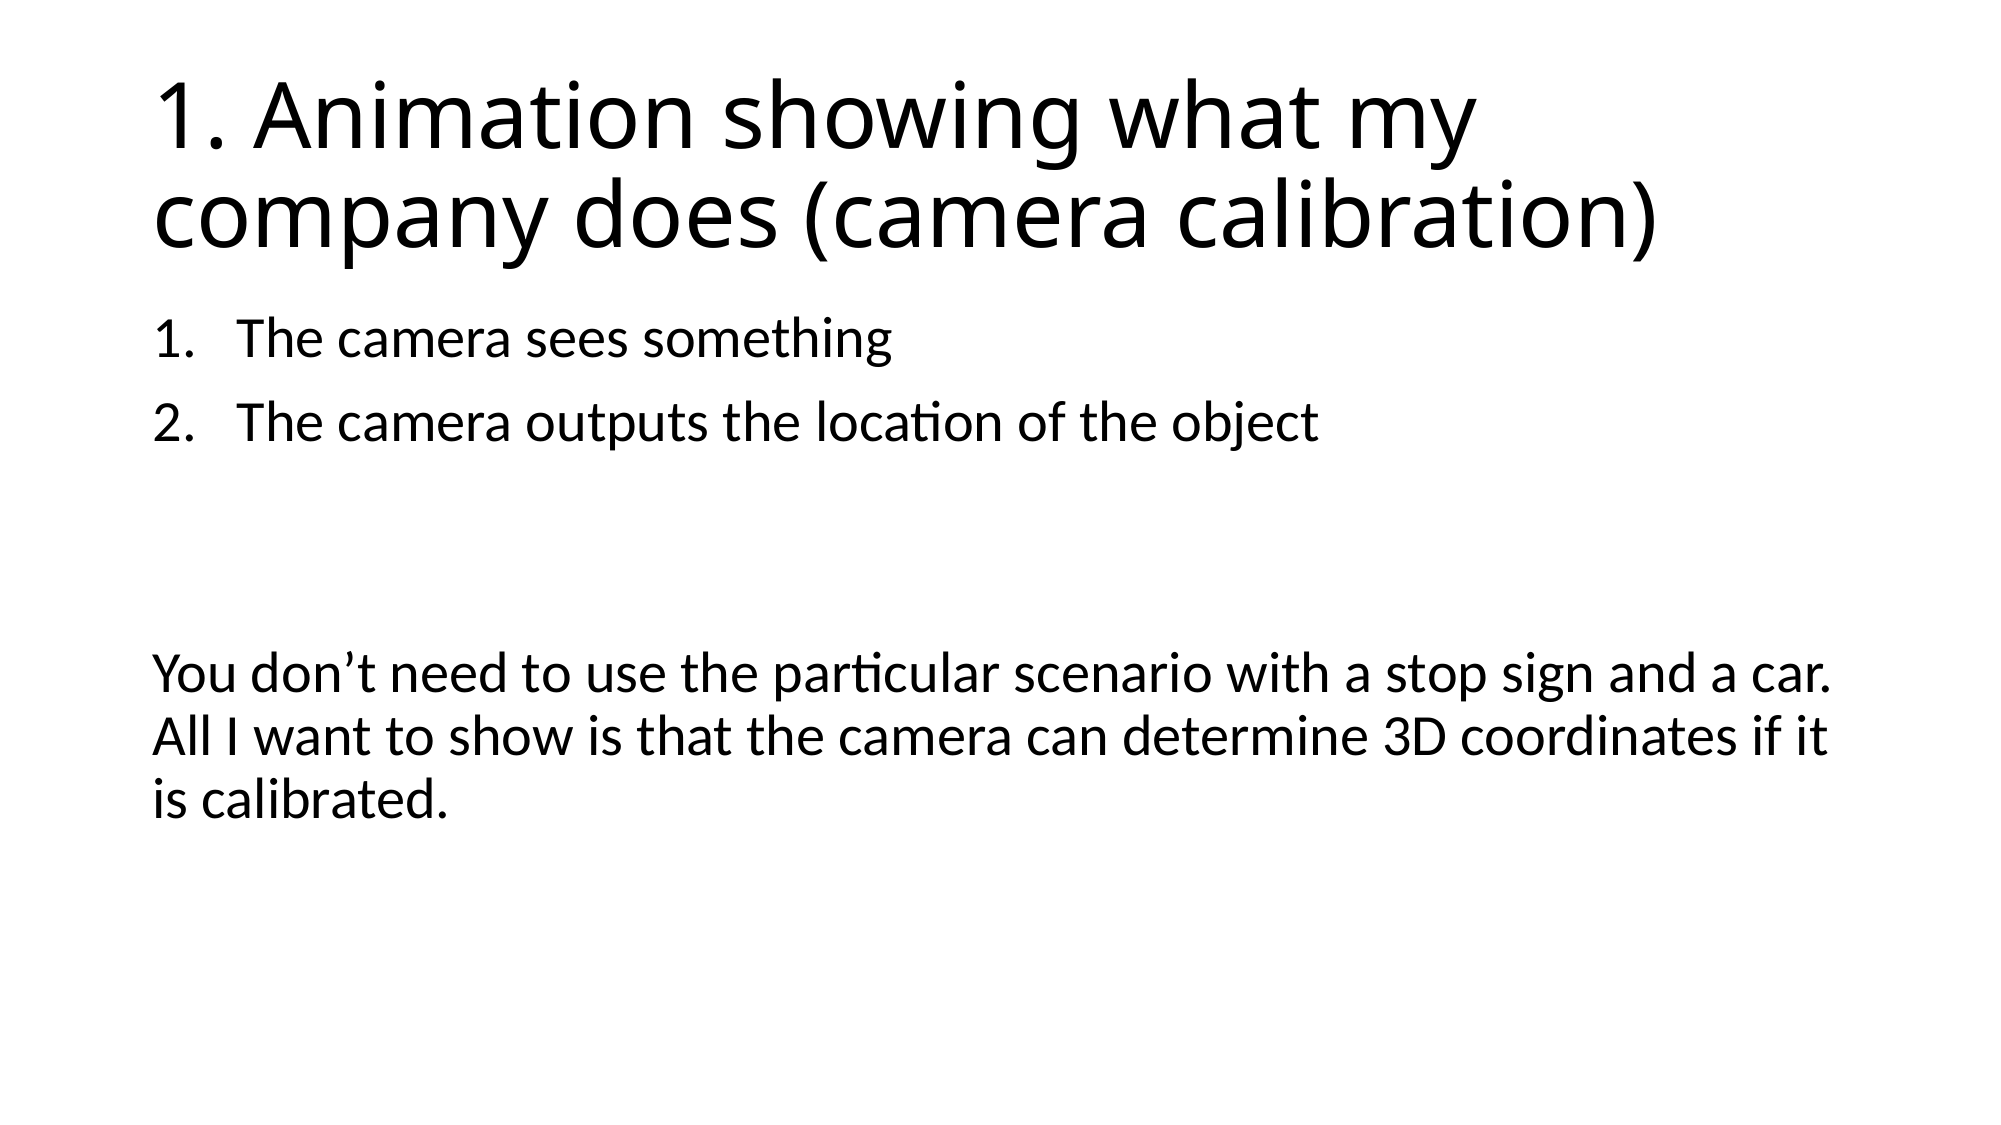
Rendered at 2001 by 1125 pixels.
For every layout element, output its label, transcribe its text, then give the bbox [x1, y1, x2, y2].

list The camera sees something The camera outputs the location of the object You don’t need to use the particular scenario with a stop sign and a car. All I want to show is that the camera can determine 3D coordinates if it is calibrated. [137, 299, 1863, 1014]
title 1. Animation showing what my company does (camera calibration) [137, 59, 1863, 278]
